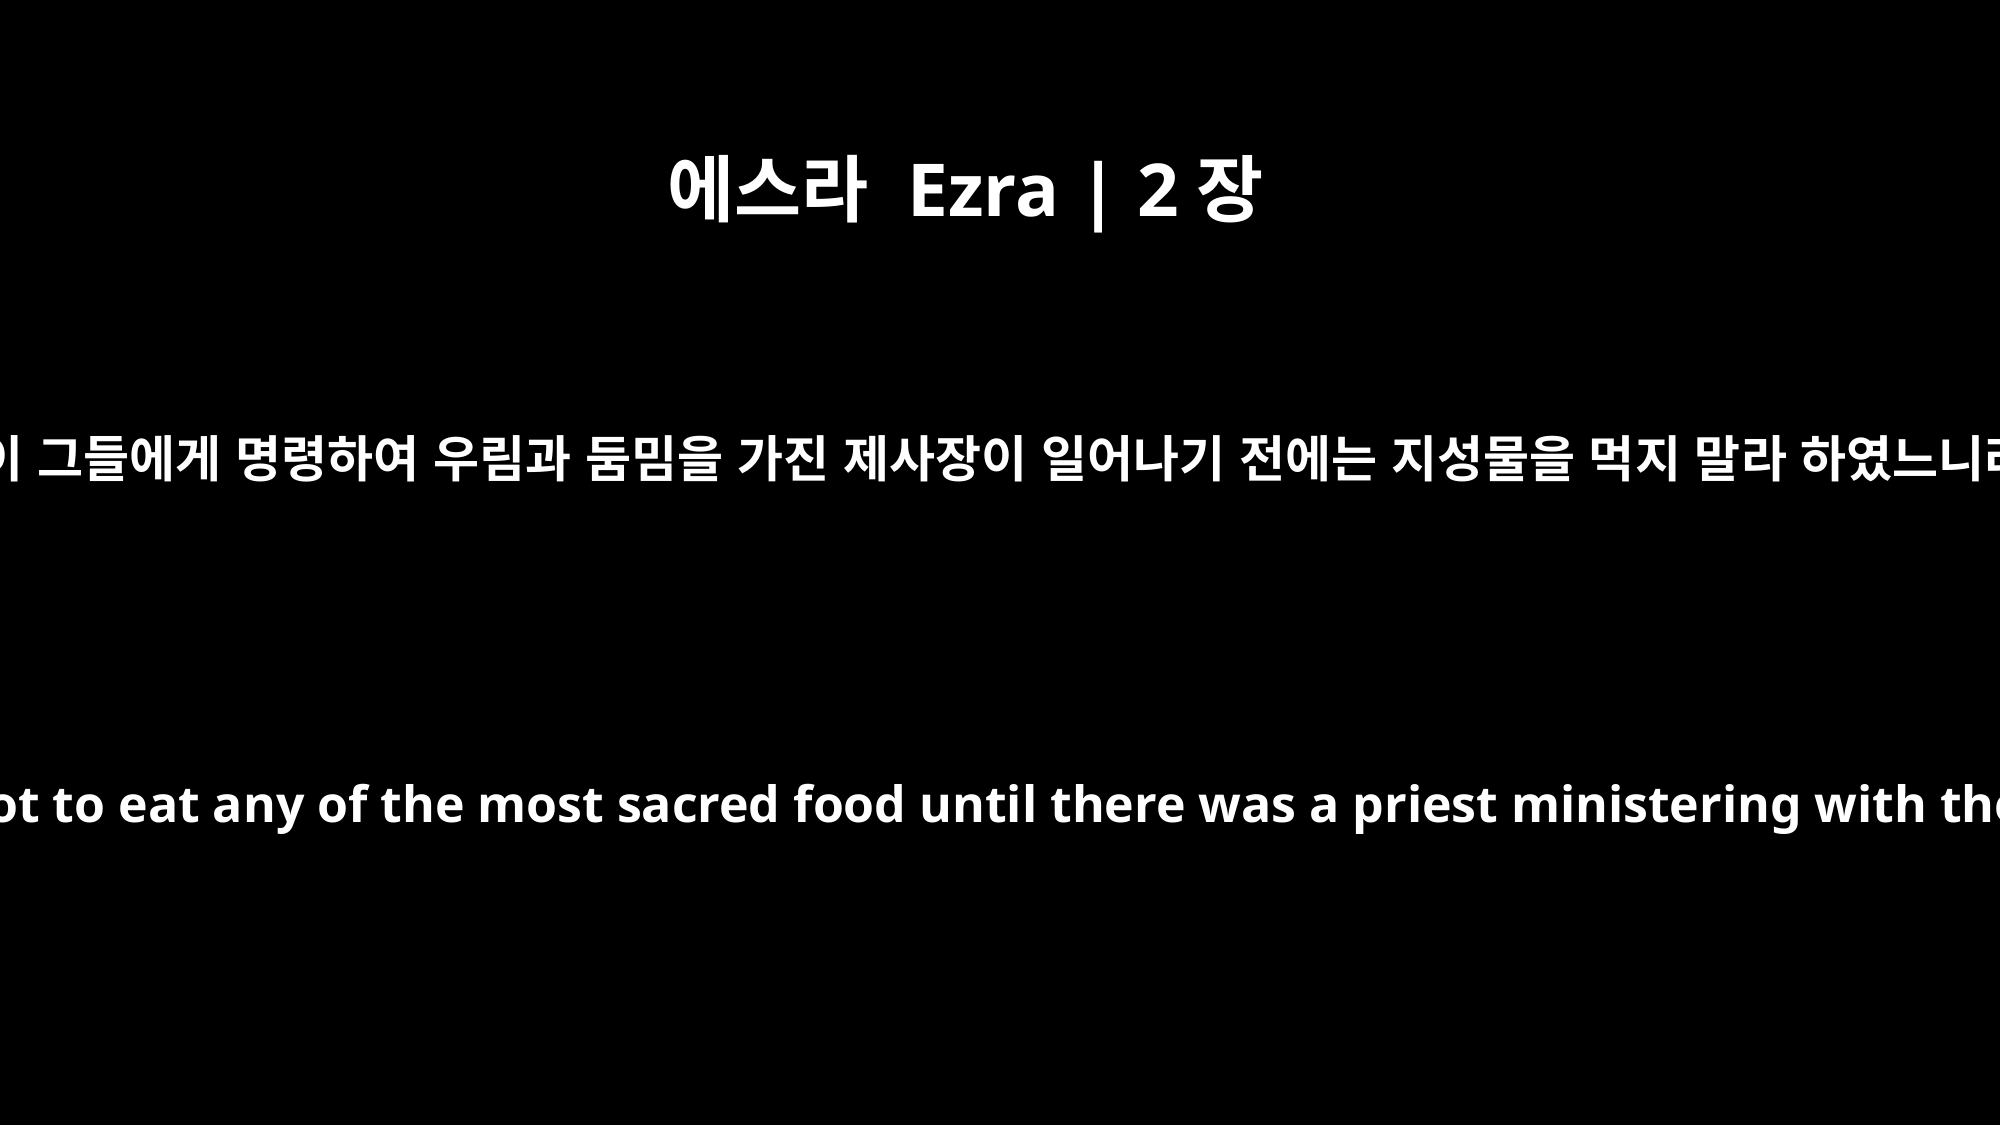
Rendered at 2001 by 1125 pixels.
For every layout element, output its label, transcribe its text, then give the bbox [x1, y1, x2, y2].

text_box 63 방백이 그들에게 명령하여 우림과 둠밈을 가진 제사장이 일어나기 전에는 지성물을 먹지 말라 하였느니라 [0, 359, 2000, 495]
text_box The governor ordered them not to eat any of the most sacred food until there was a priest ministering with the Urim and Thummim. [0, 764, 2000, 840]
text_box 에스라 Ezra | 2장 [652, 136, 1280, 239]
